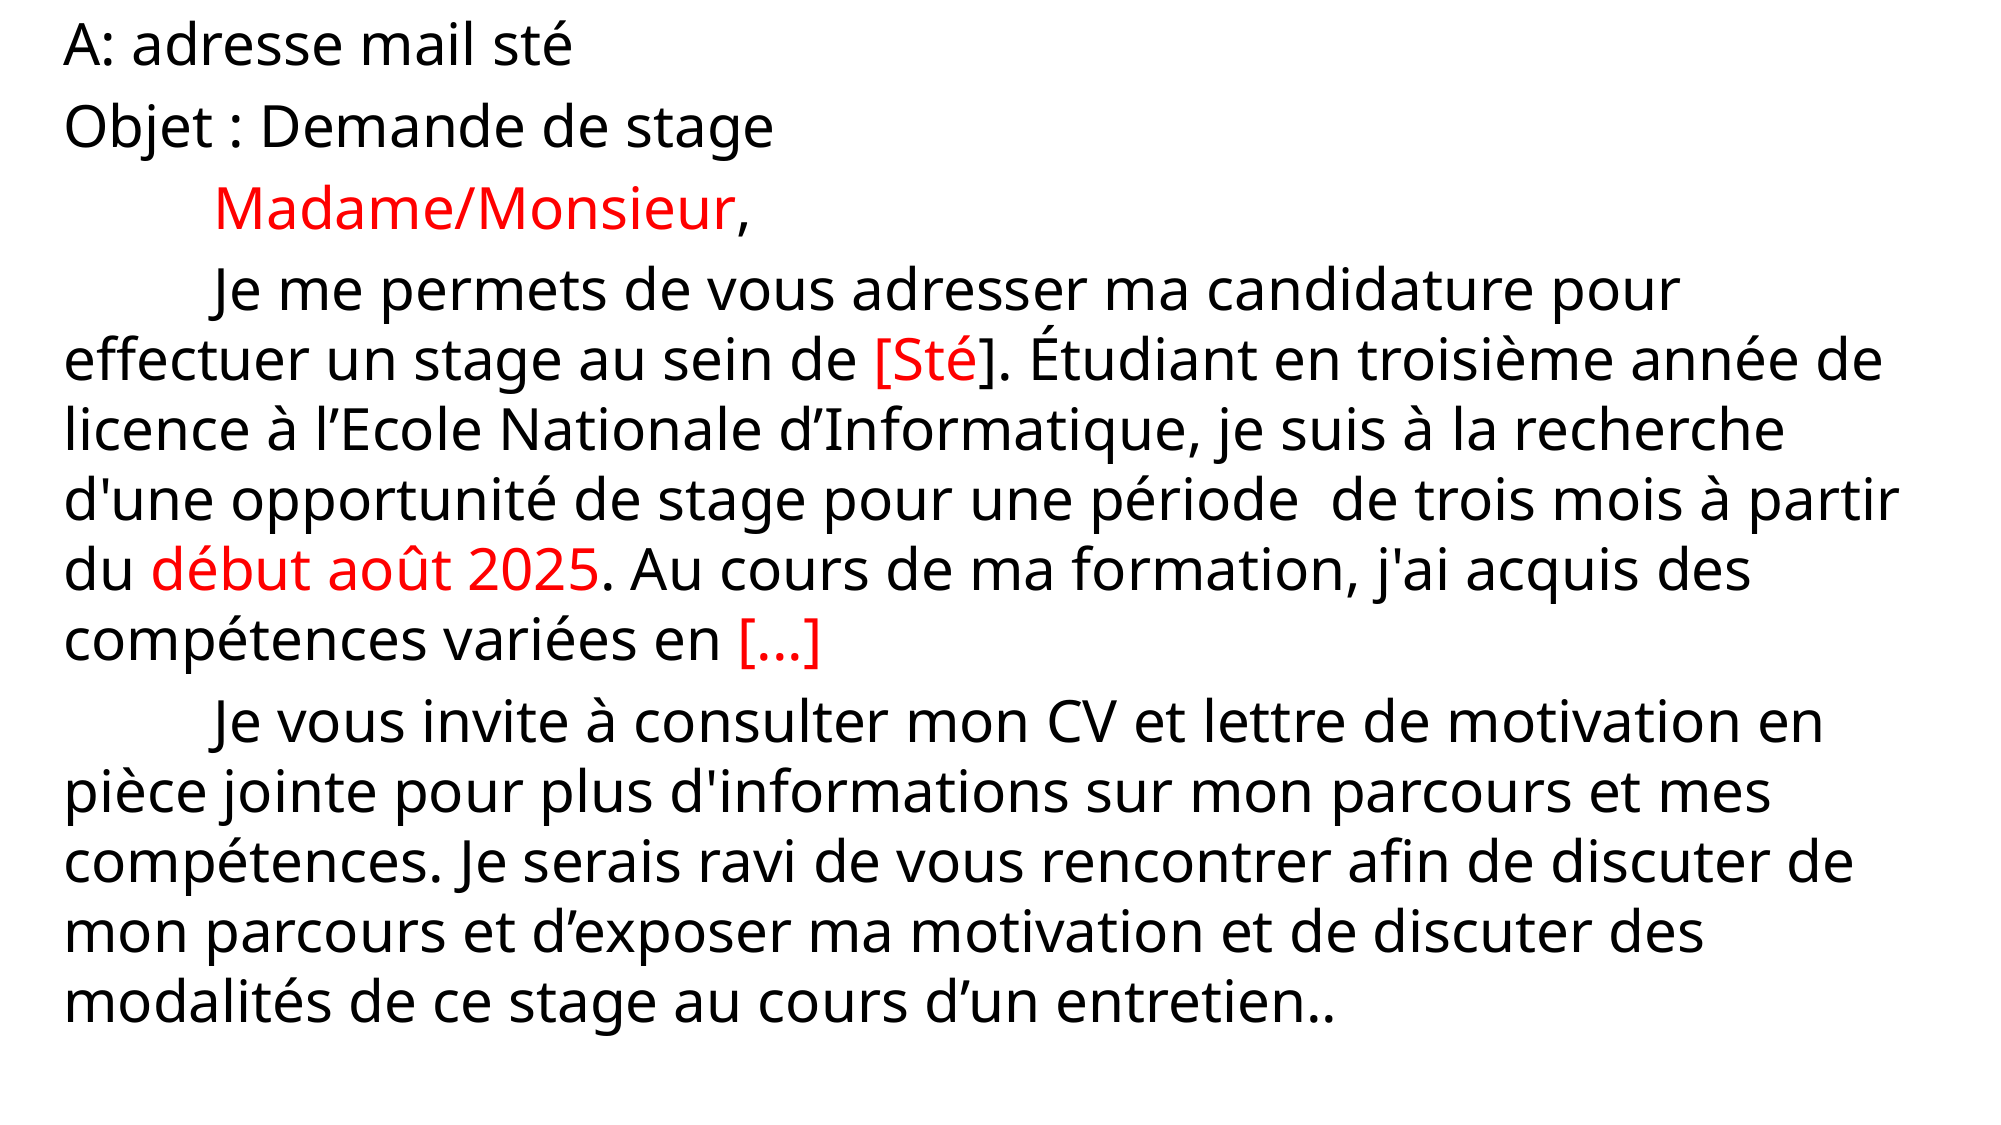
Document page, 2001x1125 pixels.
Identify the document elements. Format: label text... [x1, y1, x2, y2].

list A: adresse mail sté Objet : Demande de stage Madame/Monsieur, Je me permets de vous adresser ma candidature pour effectuer un stage au sein de [Sté]. Étudiant en troisième année de licence à l’Ecole Nationale d’Informatique, je suis à la recherche d'une opportunité de stage pour une période de trois mois à partir du début août 2025. Au cours de ma formation, j'ai acquis des compétences variées en [...] Je vous invite à consulter mon CV et lettre de motivation en pièce jointe pour plus d'informations sur mon parcours et mes compétences. Je serais ravi de vous rencontrer afin de discuter de mon parcours et d’exposer ma motivation et de discuter des modalités de ce stage au cours d’un entretien.. [48, 0, 1952, 1085]
